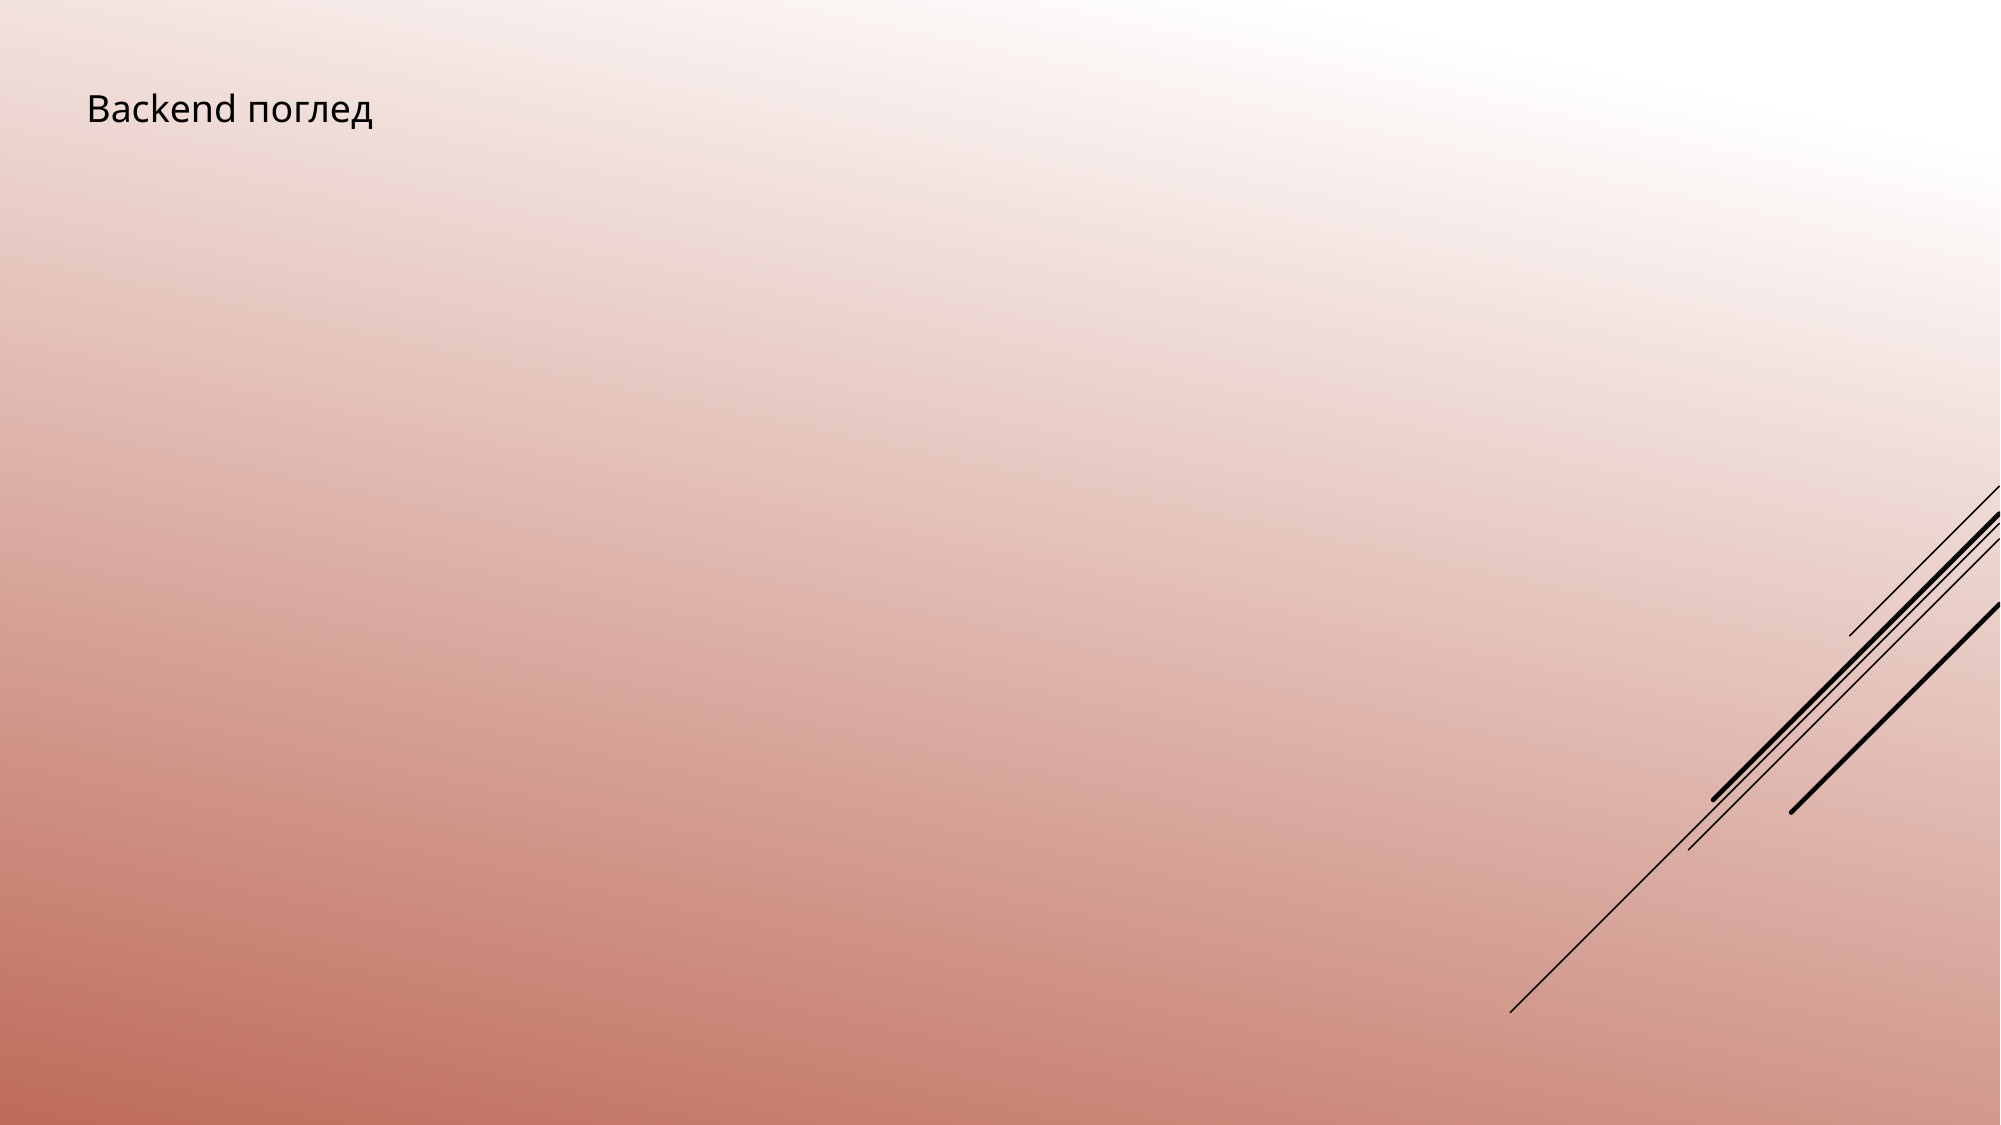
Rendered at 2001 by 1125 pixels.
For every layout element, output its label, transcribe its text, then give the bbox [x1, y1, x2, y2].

text_box Backend поглед [71, 77, 388, 138]
